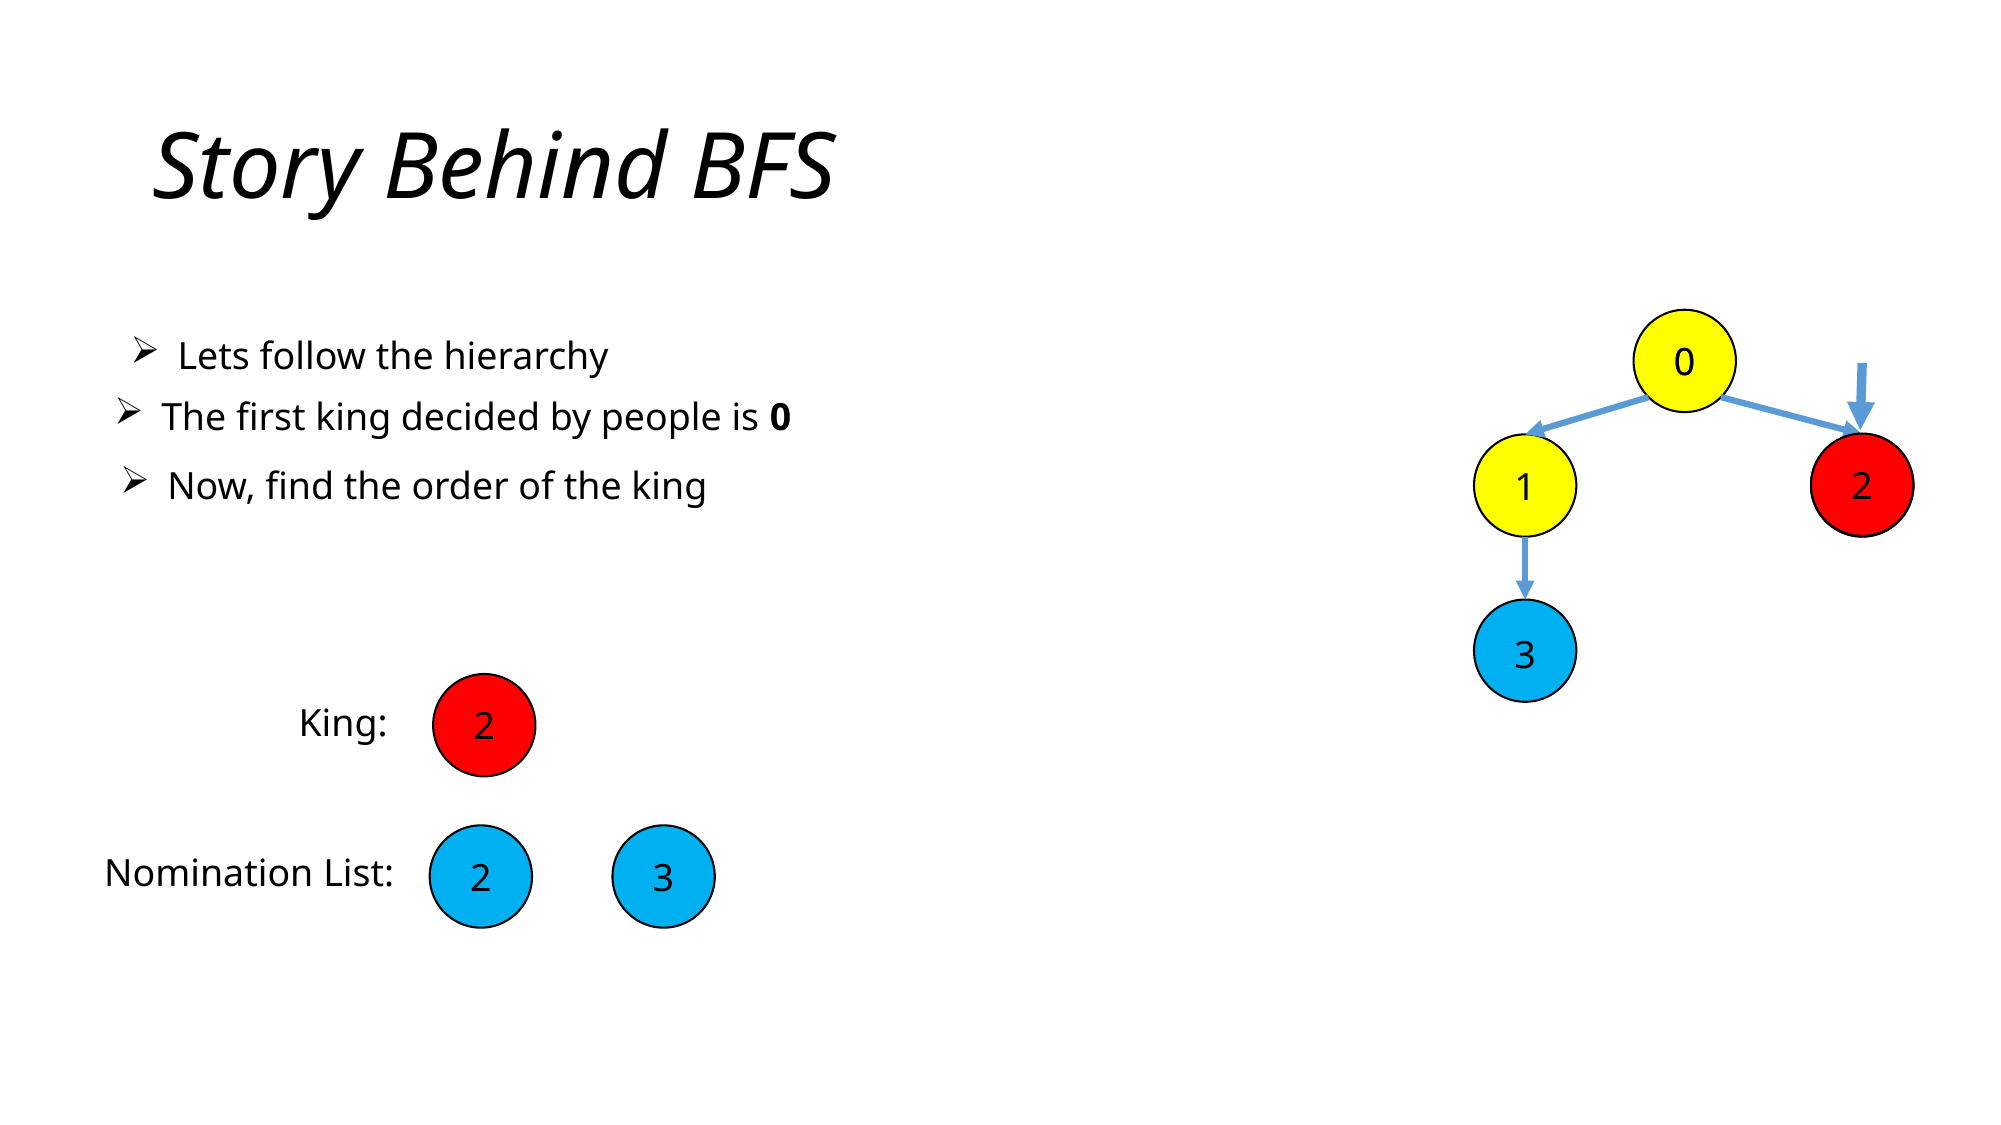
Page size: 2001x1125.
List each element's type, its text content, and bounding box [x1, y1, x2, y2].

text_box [1473, 309, 1914, 702]
text_box Nomination List: [89, 841, 410, 902]
text_box Lets follow the hierarchy [115, 325, 625, 385]
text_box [429, 825, 533, 928]
title Story Behind BFS [137, 59, 1863, 278]
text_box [433, 674, 536, 777]
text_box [1811, 433, 1914, 536]
text_box Now, find the order of the king [105, 454, 723, 515]
text_box King: [283, 692, 403, 752]
text_box The first king decided by people is 0 [99, 385, 806, 446]
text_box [612, 825, 715, 928]
